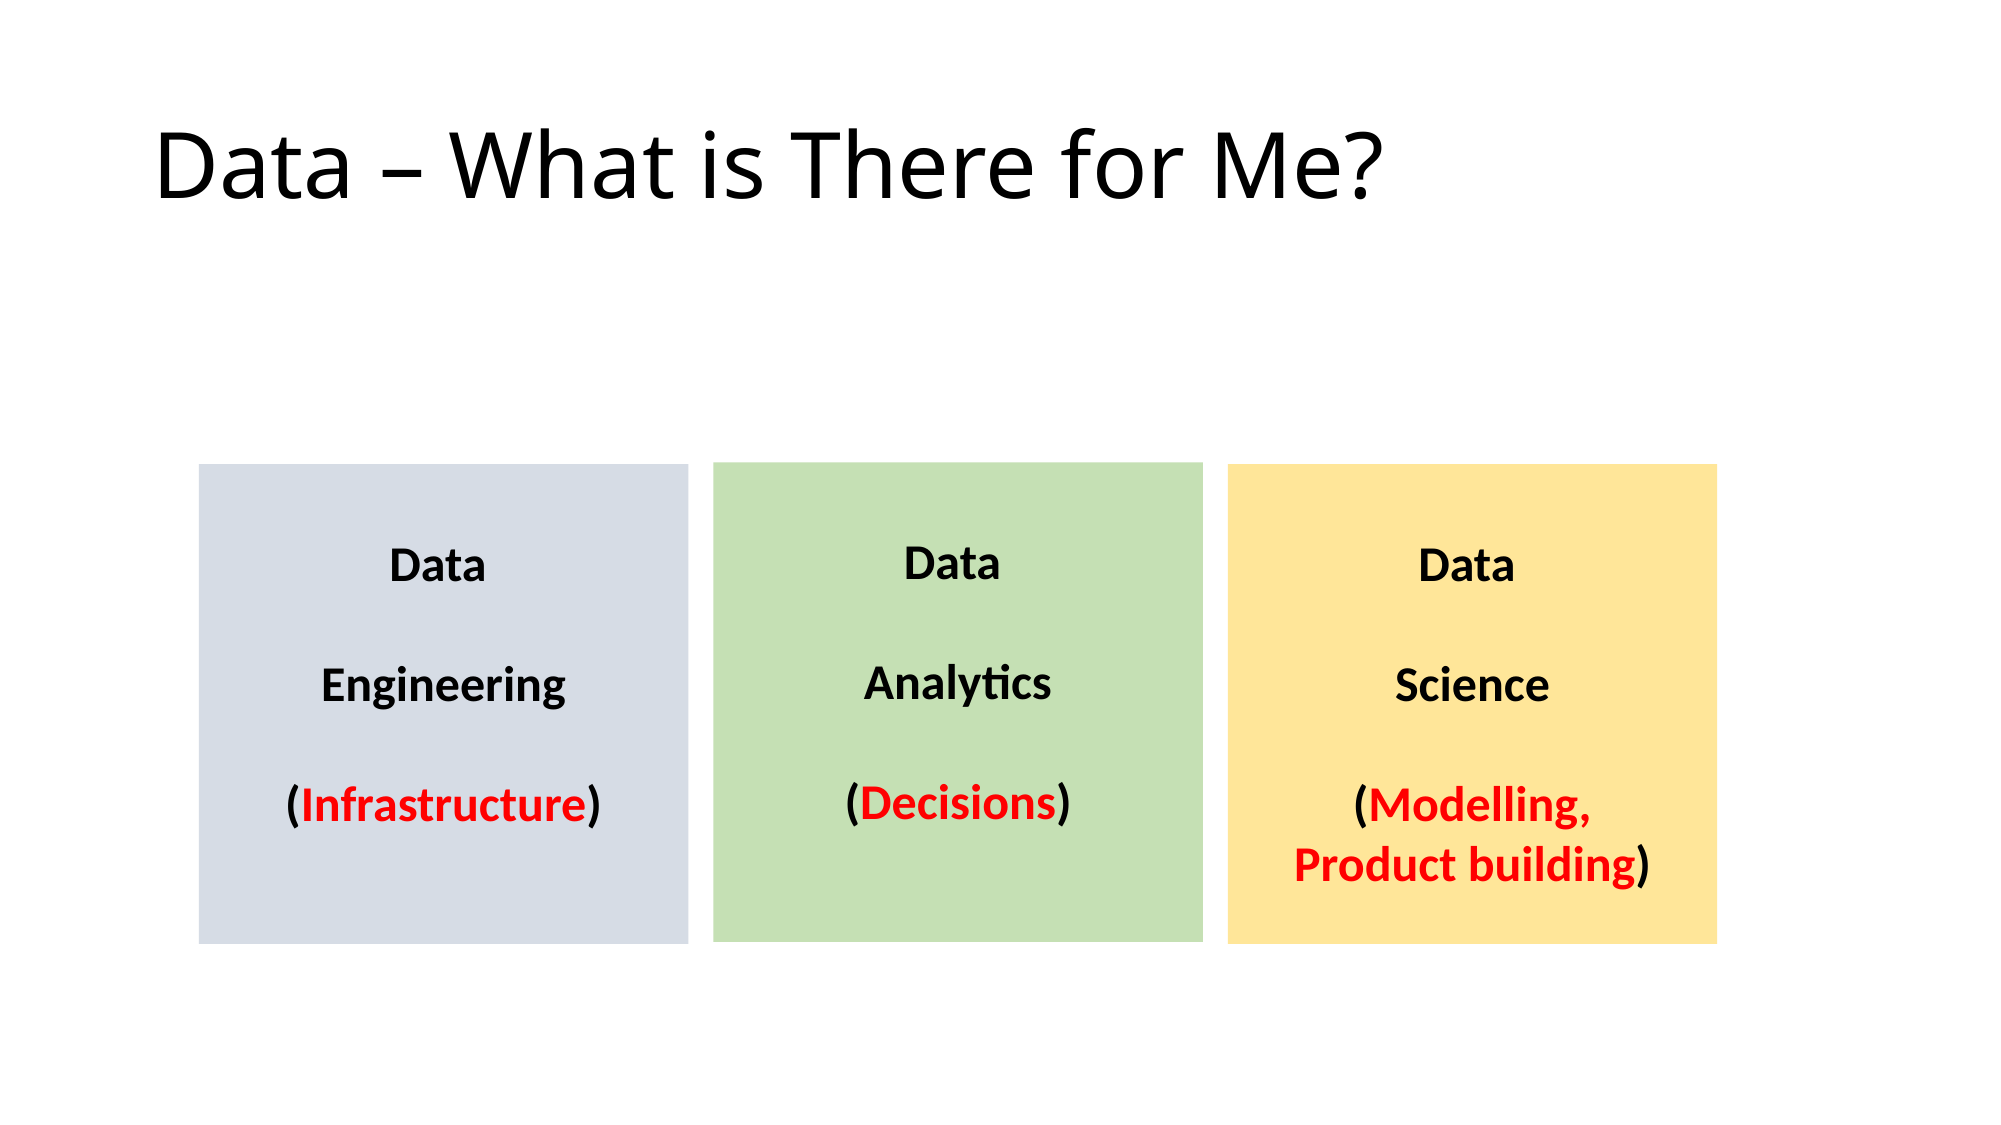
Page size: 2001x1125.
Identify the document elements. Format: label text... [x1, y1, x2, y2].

text_box Data Science (Modelling, Product building) [1227, 464, 1718, 944]
text_box Data Engineering (Infrastructure) [198, 464, 689, 944]
title Data – What is There for Me? [137, 59, 1863, 278]
text_box Data Analytics (Decisions) [713, 462, 1203, 942]
